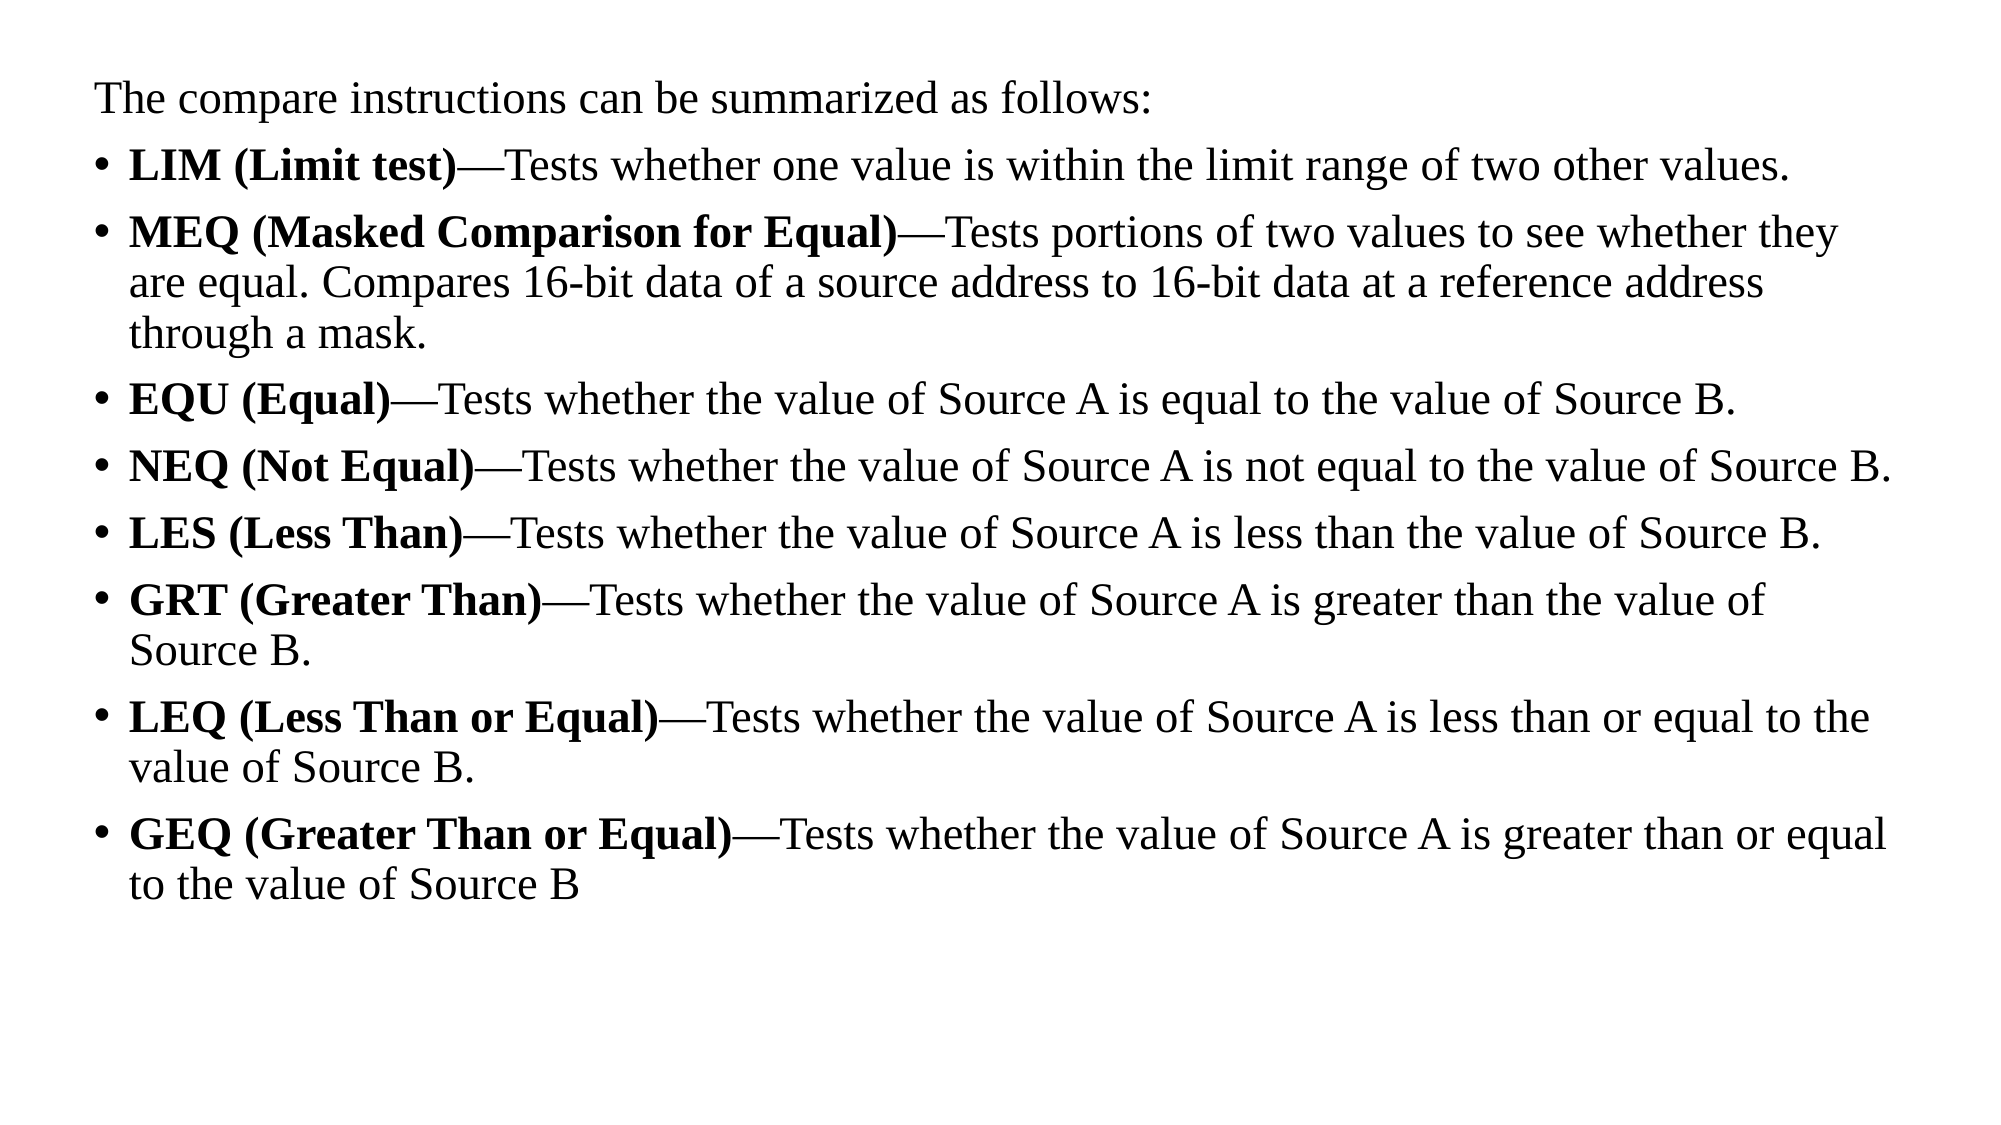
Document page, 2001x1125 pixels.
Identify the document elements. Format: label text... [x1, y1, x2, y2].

list The compare instructions can be summarized as follows: LIM (Limit test)—Tests whether one value is within the limit range of two other values. MEQ (Masked Comparison for Equal)—Tests portions of two values to see whether they are equal. Compares 16-bit data of a source address to 16-bit data at a reference address through a mask. EQU (Equal)—Tests whether the value of Source A is equal to the value of Source B. NEQ (Not Equal)—Tests whether the value of Source A is not equal to the value of Source B. LES (Less Than)—Tests whether the value of Source A is less than the value of Source B. GRT (Greater Than)—Tests whether the value of Source A is greater than the value of Source B. LEQ (Less Than or Equal)—Tests whether the value of Source A is less than or equal to the value of Source B. GEQ (Greater Than or Equal)—Tests whether the value of Source A is greater than or equal to the value of Source B [78, 66, 1922, 1013]
